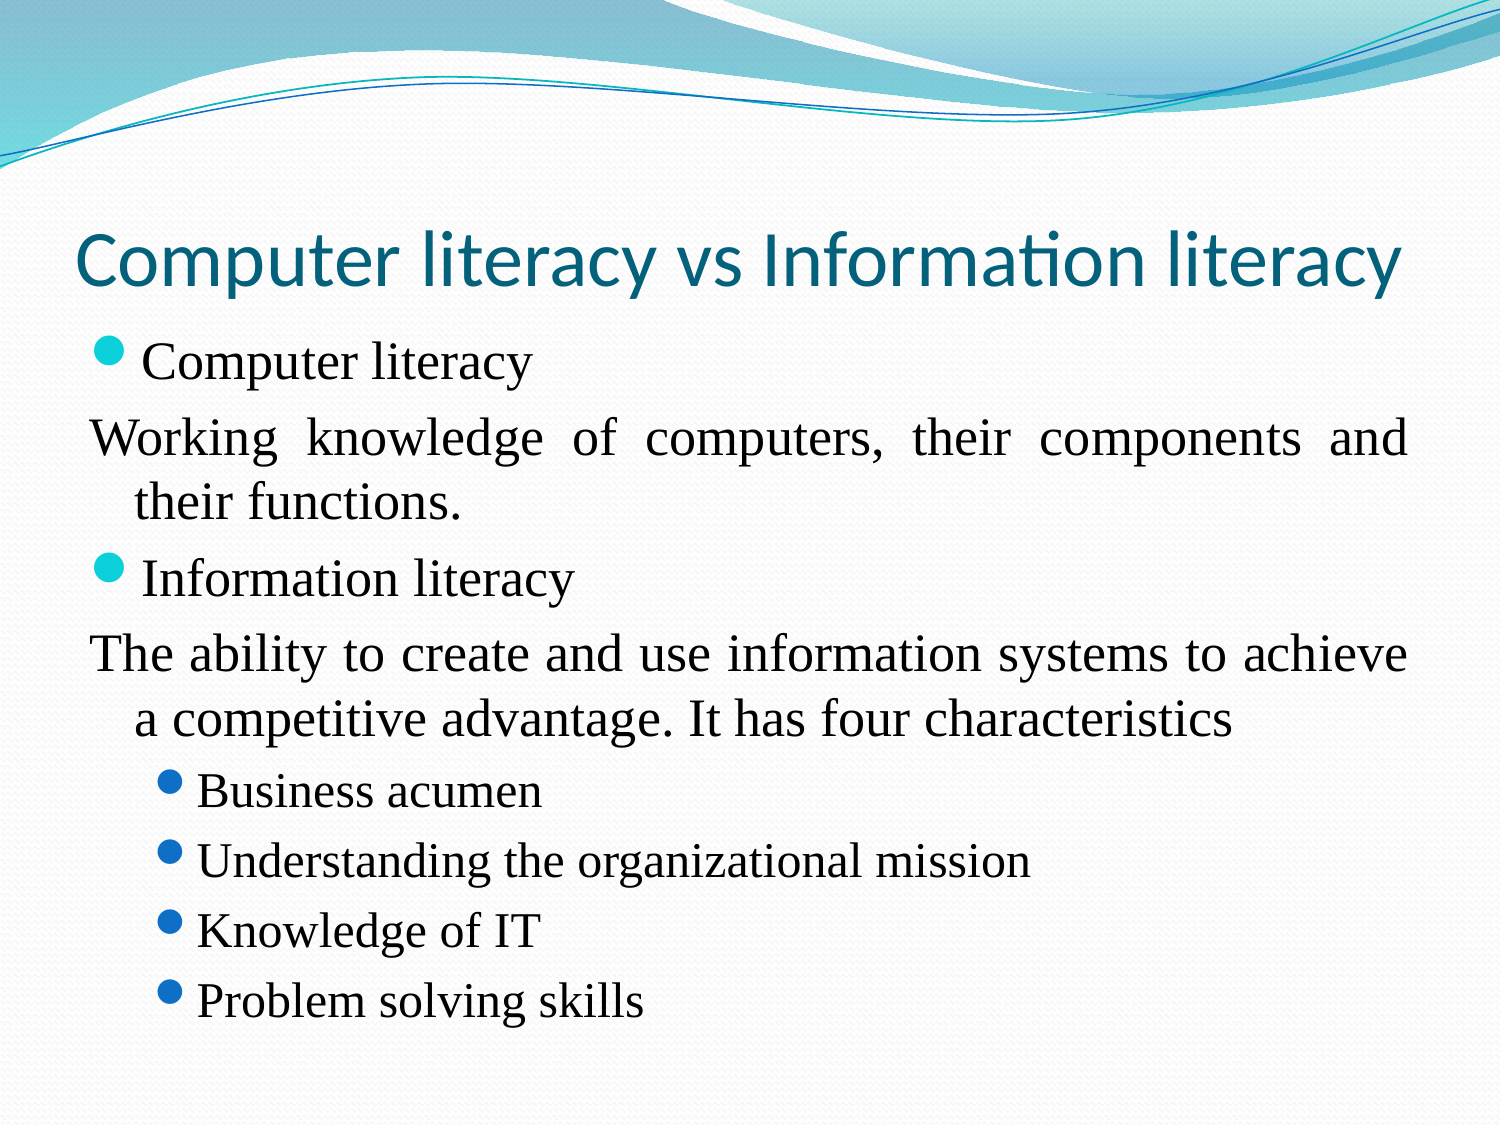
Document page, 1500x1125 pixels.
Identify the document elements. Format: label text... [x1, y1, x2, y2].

title Computer literacy vs Information literacy [75, 115, 1425, 303]
list Computer literacy Working knowledge of computers, their components and their functions. Information literacy The ability to create and use information systems to achieve a competitive advantage. It has four characteristics Business acumen Understanding the organizational mission Knowledge of IT Problem solving skills [75, 317, 1425, 1038]
